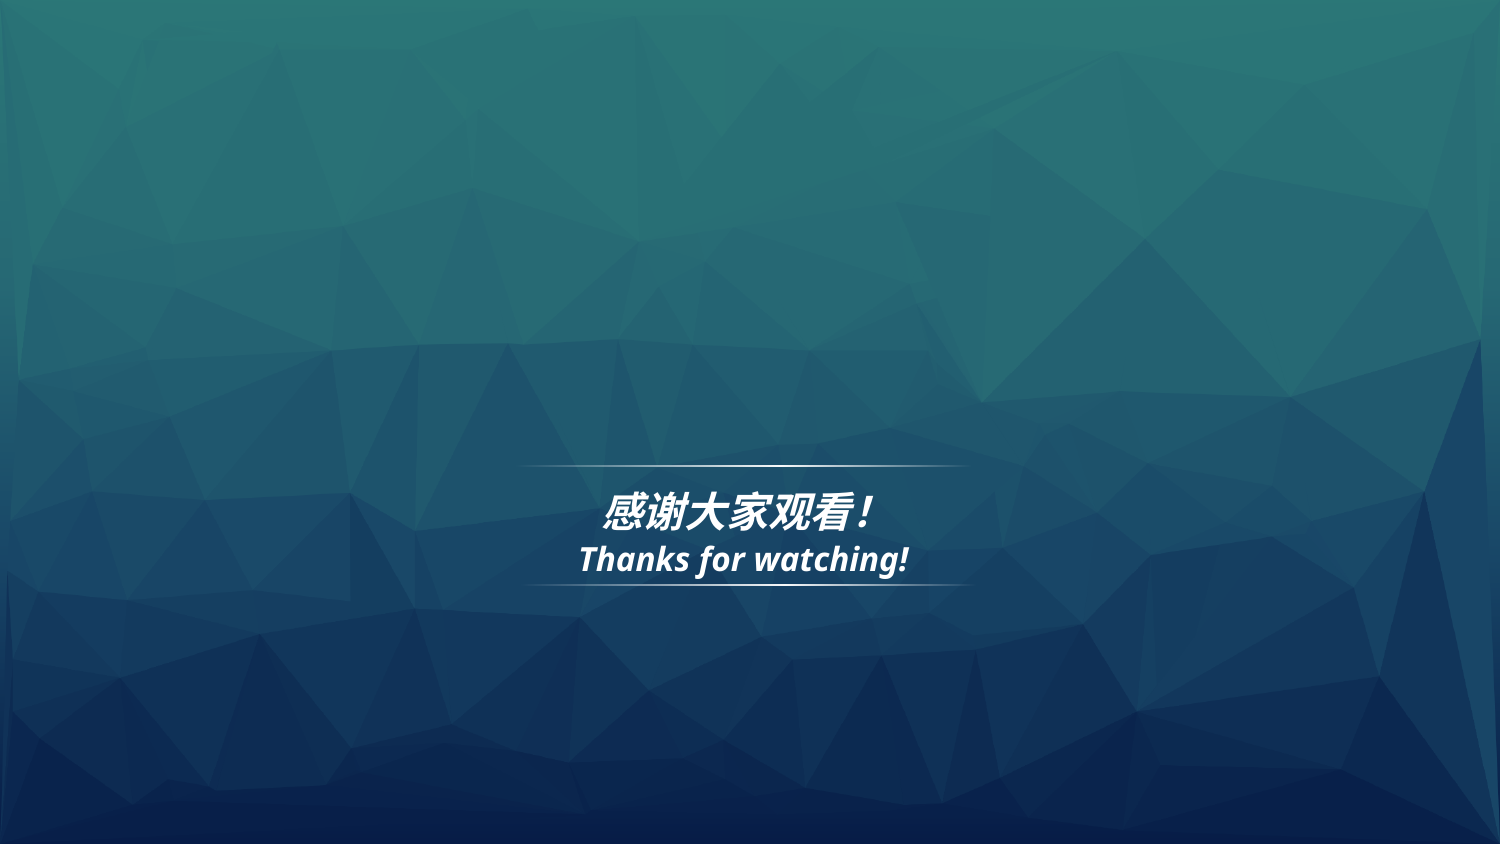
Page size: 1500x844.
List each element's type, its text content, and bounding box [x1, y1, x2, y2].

picture [0, 0, 1500, 844]
text_box 感谢大家观看！ [586, 478, 909, 530]
text_box Thanks for watching! [563, 530, 924, 584]
